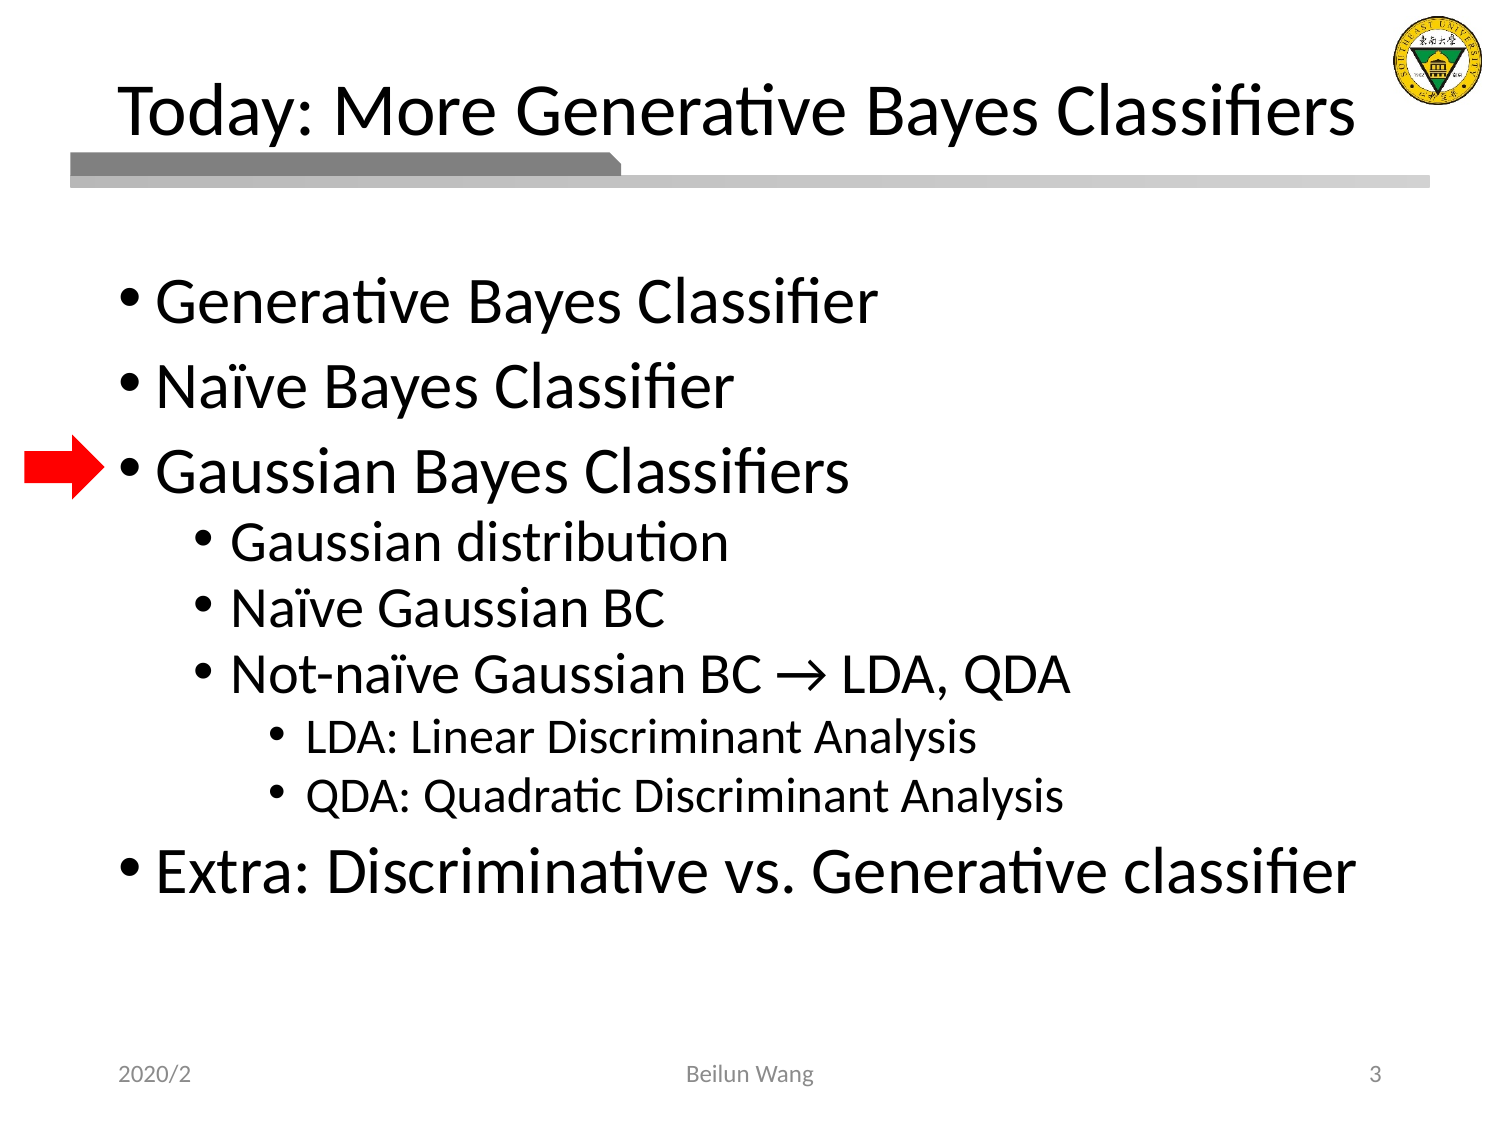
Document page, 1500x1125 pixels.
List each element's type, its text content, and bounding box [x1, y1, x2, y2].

slide_number 3 [1059, 1042, 1397, 1103]
list Generative Bayes Classifier Naïve Bayes Classifier Gaussian Bayes Classifiers Gaussian distribution Naïve Gaussian BC Not-naïve Gaussian BC → LDA, QDA LDA: Linear Discriminant Analysis QDA: Quadratic Discriminant Analysis Extra: Discriminative vs. Generative classifier [103, 264, 1397, 1014]
text_box [24, 434, 105, 500]
title Today: More Generative Bayes Classifiers [103, 63, 1476, 166]
picture [1393, 16, 1482, 105]
slide_number 2020/2 [103, 1042, 441, 1103]
footer Beilun Wang [496, 1042, 1004, 1103]
